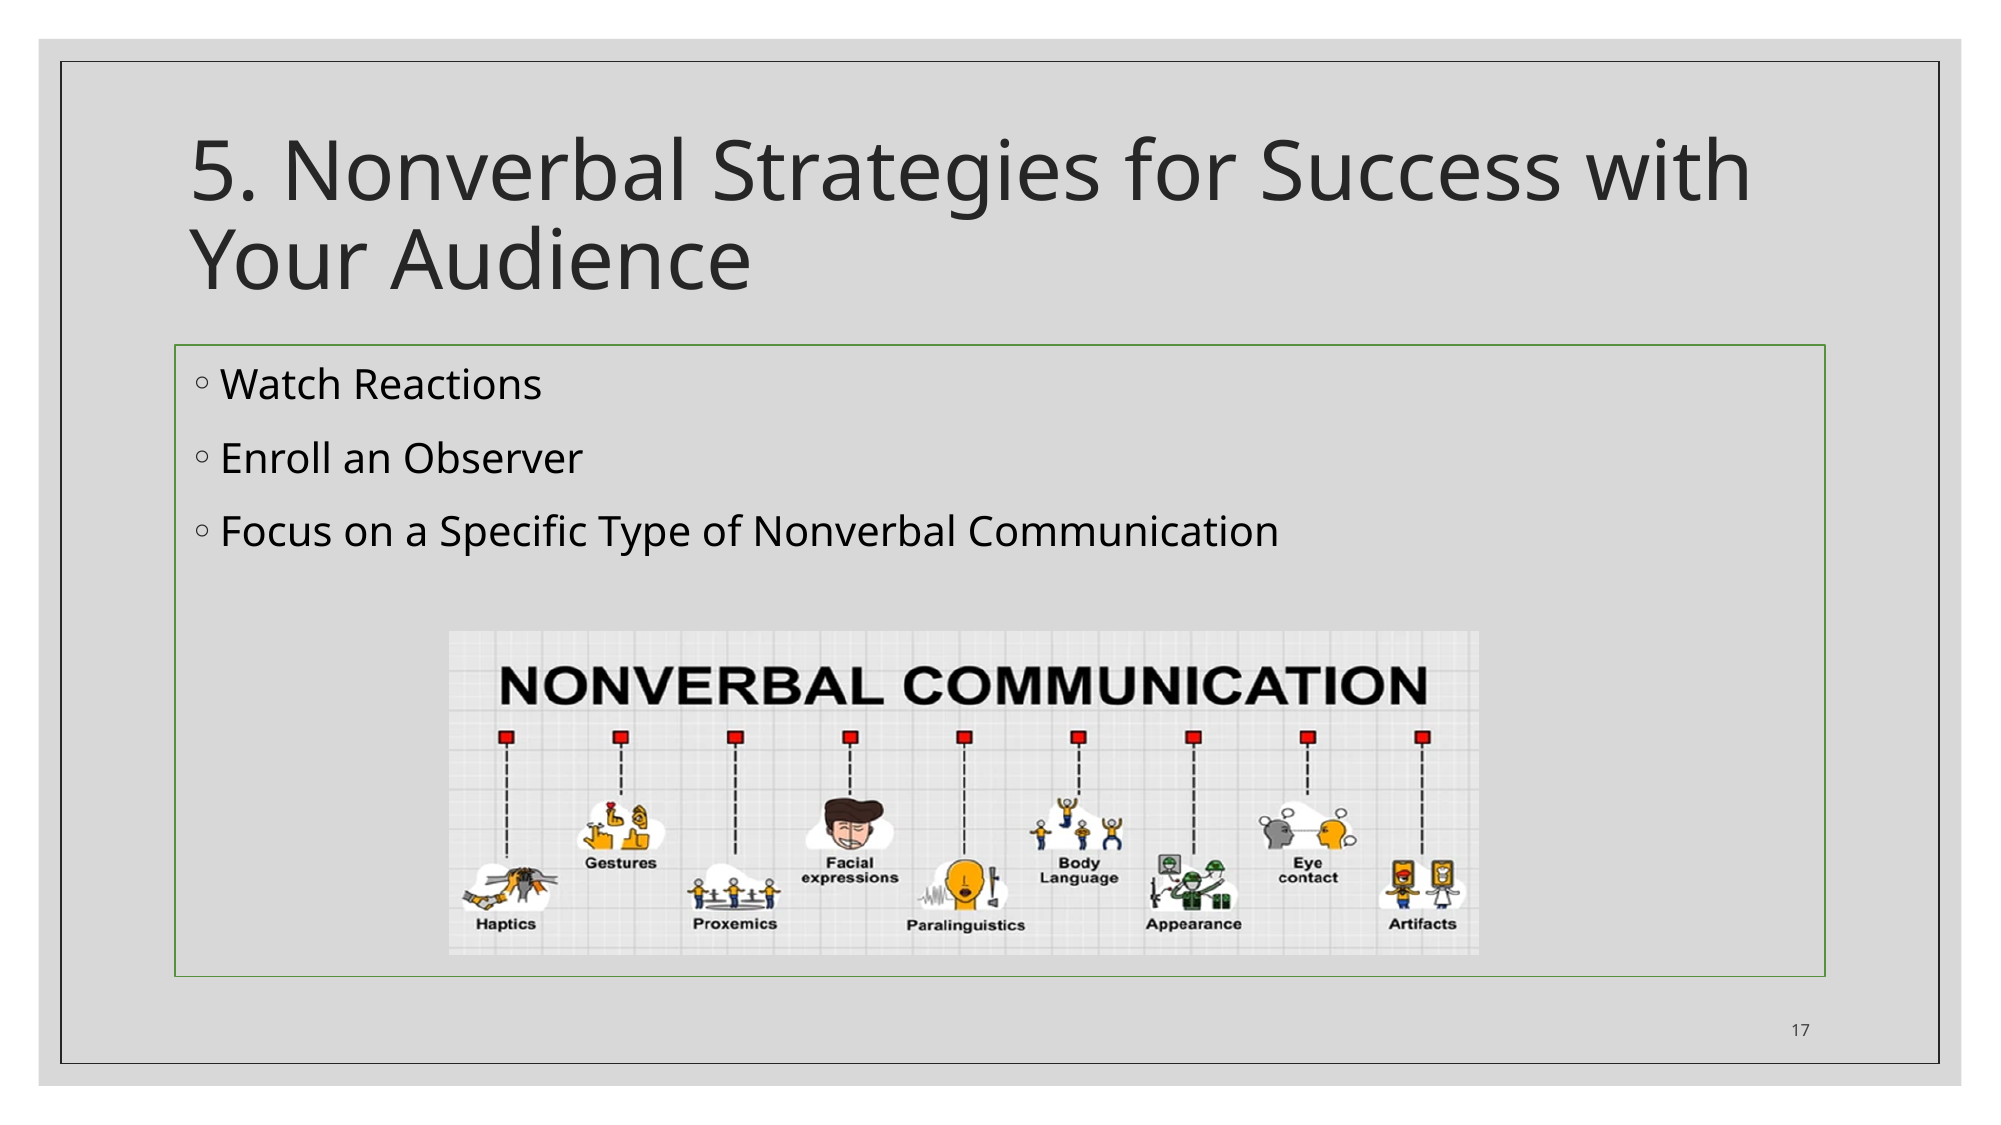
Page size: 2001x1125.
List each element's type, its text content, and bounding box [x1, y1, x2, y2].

list Watch Reactions Enroll an Observer Focus on a Specific Type of Nonverbal Communication [174, 345, 1825, 977]
title 5. Nonverbal Strategies for Success with Your Audience [174, 105, 1825, 331]
slide_number ‹#› [1687, 990, 1825, 1050]
picture [449, 631, 1479, 955]
